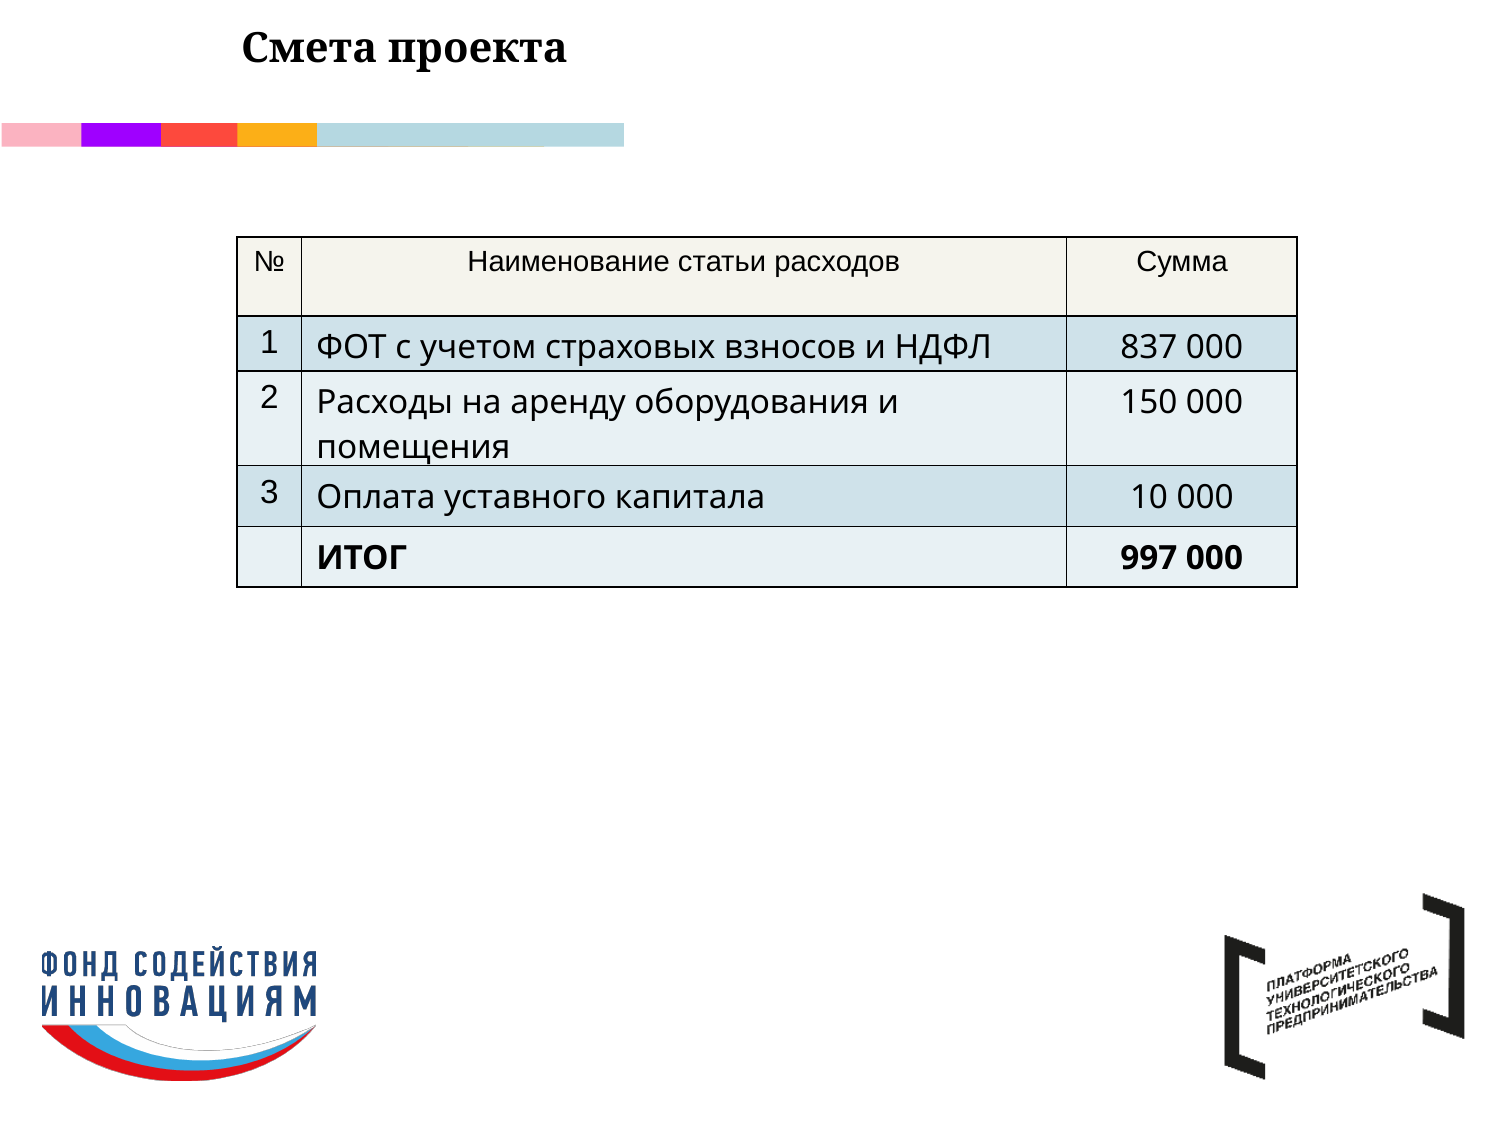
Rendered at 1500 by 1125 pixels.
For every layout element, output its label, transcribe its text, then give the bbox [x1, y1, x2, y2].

table_cell 10 000 [1067, 466, 1296, 526]
table_cell 1 [238, 317, 301, 370]
table_cell Оплата уставного капитала [302, 466, 1066, 526]
table_cell 2 [238, 372, 301, 465]
table_header Сумма [1067, 238, 1296, 315]
table_cell 150 000 [1067, 372, 1296, 465]
table_cell Расходы на аренду оборудования и помещения [302, 372, 1066, 465]
table_cell 997 000 [1067, 527, 1296, 586]
picture [1210, 881, 1479, 1093]
table_cell 837 000 [1067, 317, 1296, 370]
table_header № [238, 238, 301, 315]
table_cell 3 [238, 466, 301, 526]
text_box Смета проекта [0, 13, 809, 79]
table_cell ИТОГ [302, 527, 1066, 586]
table_cell [238, 527, 301, 586]
table_header Наименование статьи расходов [302, 238, 1066, 315]
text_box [1, 122, 625, 147]
picture [41, 946, 317, 1082]
table_cell ФОТ с учетом страховых взносов и НДФЛ [302, 317, 1066, 370]
